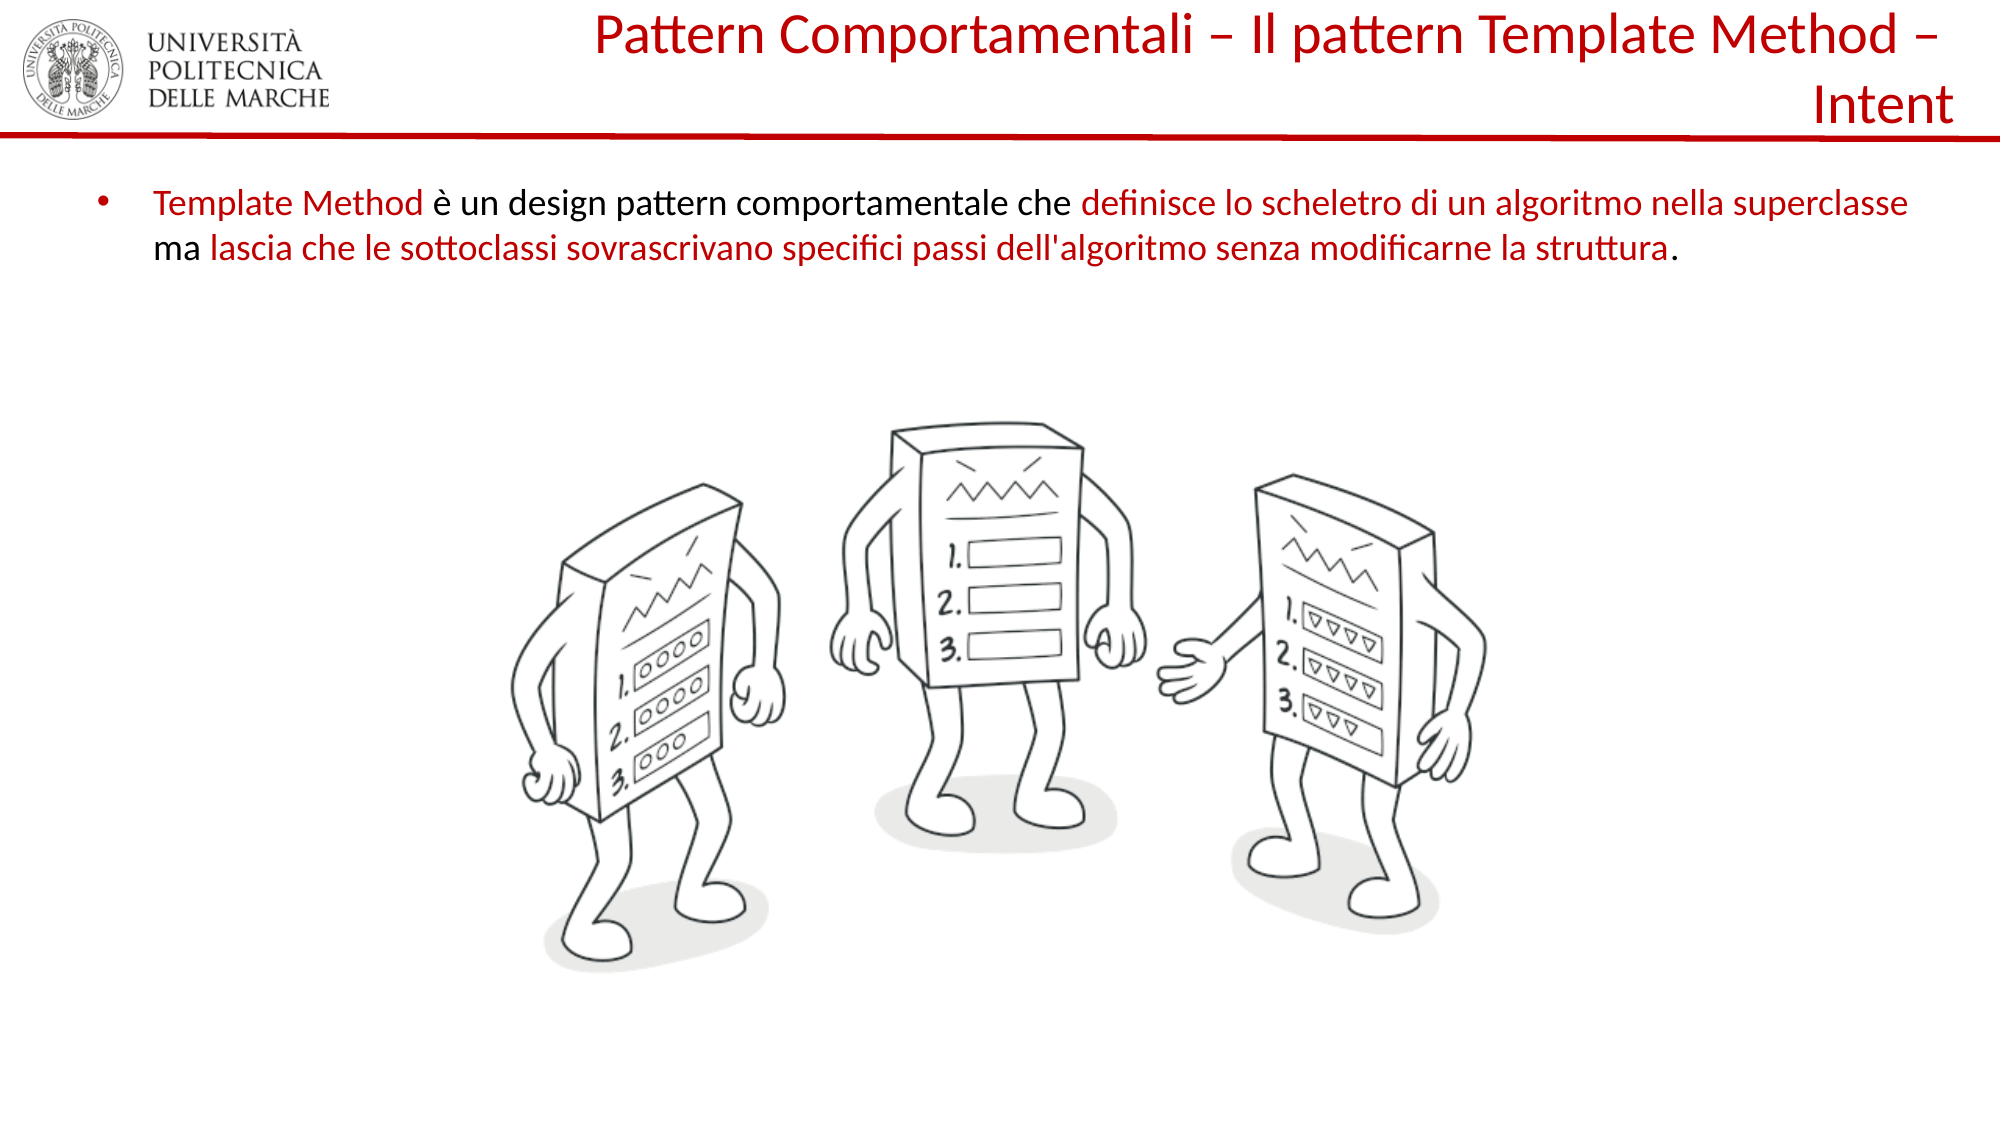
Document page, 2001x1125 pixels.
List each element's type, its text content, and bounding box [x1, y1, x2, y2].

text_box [0, 135, 2000, 139]
text_box Template Method è un design pattern comportamentale che definisce lo scheletro di un algoritmo nella superclasse ma lascia che le sottoclassi sovrascrivano specifici passi dell'algoritmo senza modificarne la struttura. [82, 170, 1932, 276]
picture [23, 17, 329, 122]
text_box Pattern Comportamentali – Il pattern Template Method – Intent [579, 0, 1970, 135]
picture [499, 379, 1500, 1005]
text_box Pattern Comportamentali – Il pattern Template Method – Intent [579, 139, 1970, 143]
